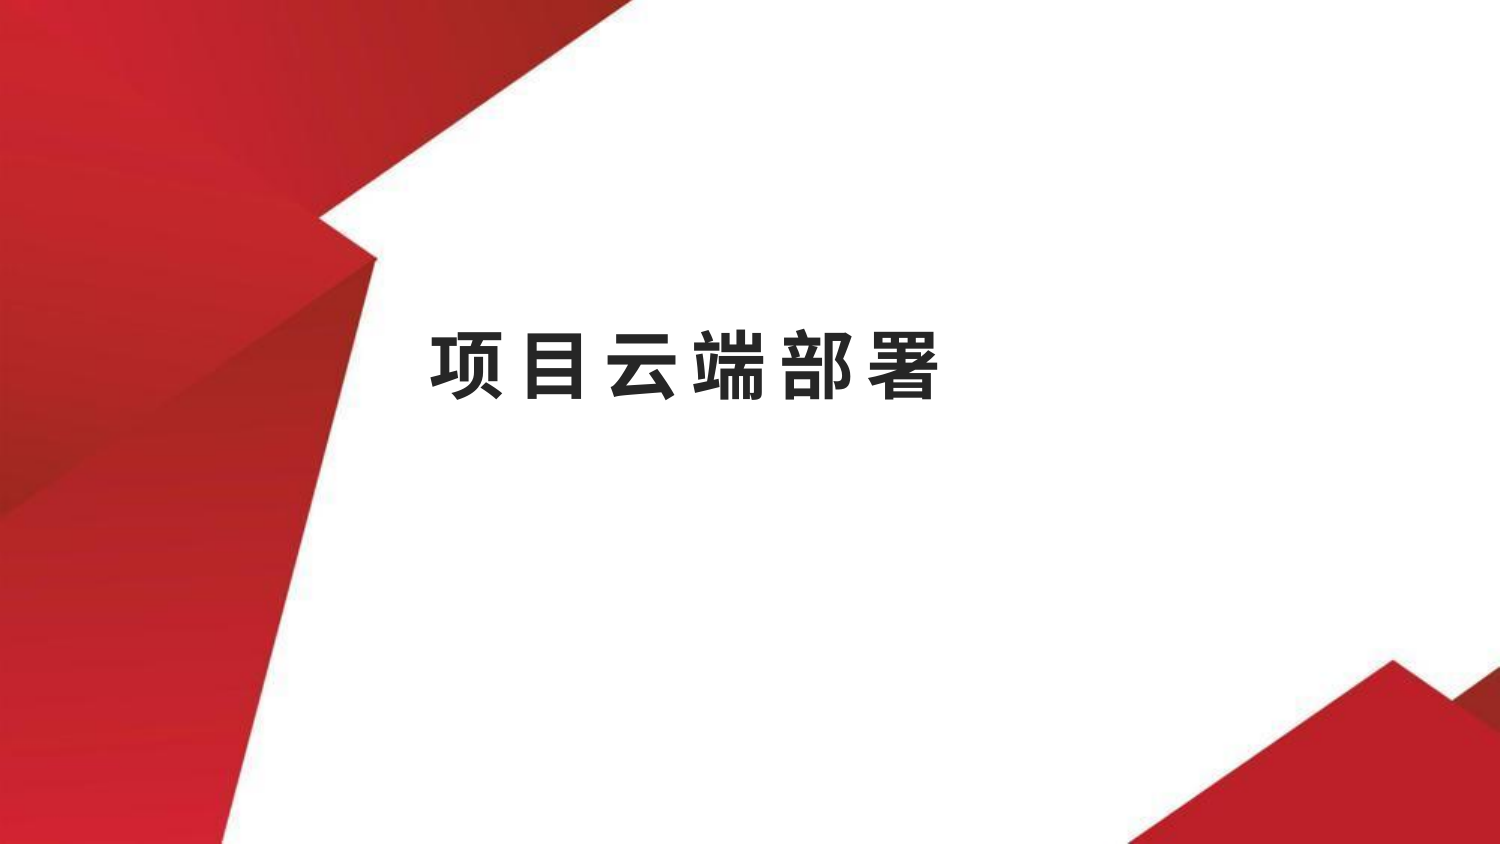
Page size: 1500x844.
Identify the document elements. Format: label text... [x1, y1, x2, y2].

picture [0, 0, 1500, 844]
title 项目云端部署 [429, 253, 1422, 474]
